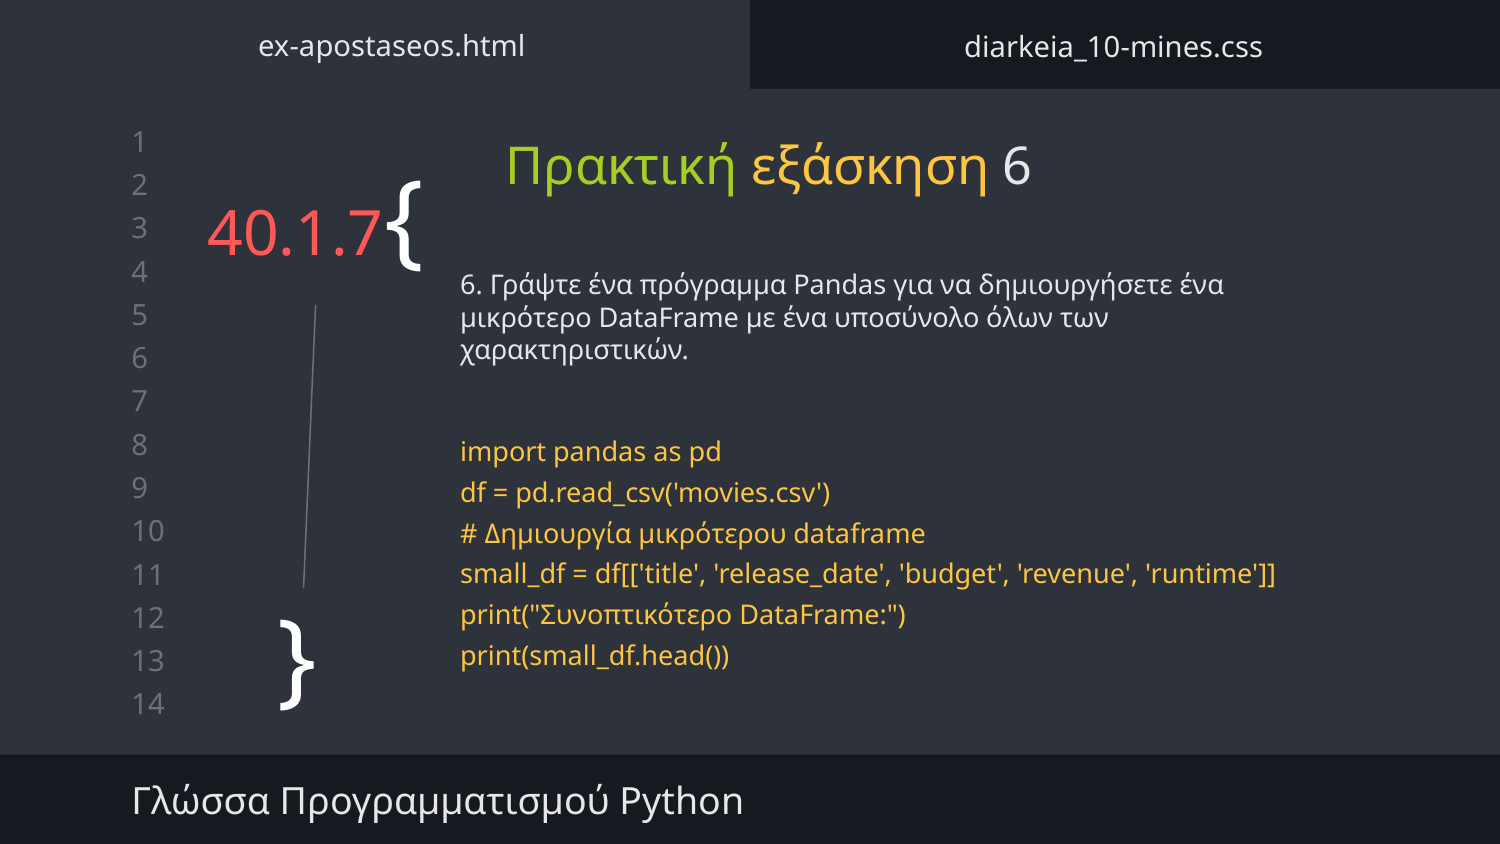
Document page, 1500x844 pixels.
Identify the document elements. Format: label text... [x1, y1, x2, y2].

subtitle ex-apostaseos.html [16, 15, 767, 74]
text_box } [262, 588, 346, 717]
subtitle import pandas as pd df = pd.read_csv('movies.csv') # Δημιουργία μικρότερου dataframe small_df = df[['title', 'release_date', 'budget', 'revenue', 'runtime']] print("Συνοπτικότερο DataFrame:") print(small_df.head()) [445, 488, 1354, 617]
title Πρακτική εξάσκηση 6 [490, 119, 1461, 208]
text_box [303, 304, 316, 589]
subtitle 6. Γράψτε ένα πρόγραμμα Pandas για να δημιουργήσετε ένα μικρότερο DataFrame με ένα υποσύνολο όλων των χαρακτηριστικών. [445, 252, 1354, 381]
subtitle diarkeia_10-mines.css [738, 16, 1489, 75]
title 40.1.7{ [161, 123, 470, 305]
subtitle Γλώσσα Προγραμματισμού Python [116, 770, 915, 829]
